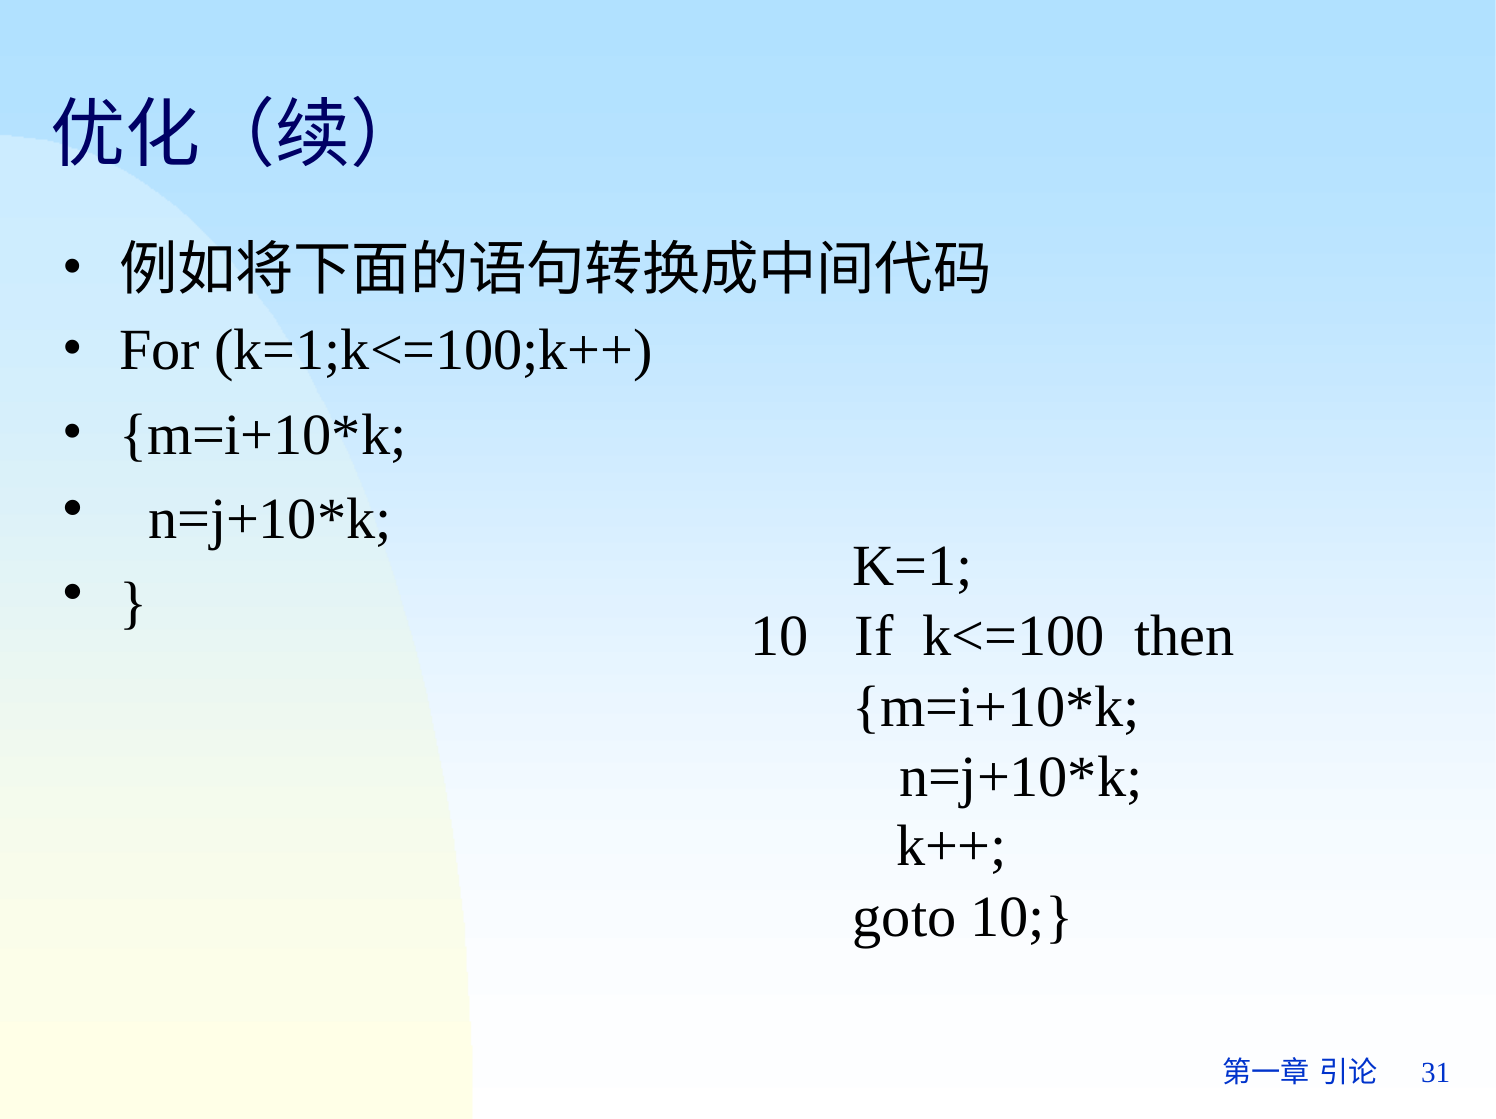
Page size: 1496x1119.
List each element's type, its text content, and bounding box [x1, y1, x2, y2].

slide_number 第一章 引论 31 [1220, 1054, 1455, 1119]
picture [0, 0, 1496, 1119]
title 优化（续） [48, 83, 428, 273]
text_box 例如将下面的语句转换成中间代码 For (k=1;k<=100;k++) {m=i+10*k; [60, 218, 996, 466]
text_box K=1; 10 If k<=100 then {m=i+10*k; n=j+10*k; k++; goto 10;} [748, 525, 1235, 948]
text_box n=j+10*k; } [63, 463, 395, 635]
